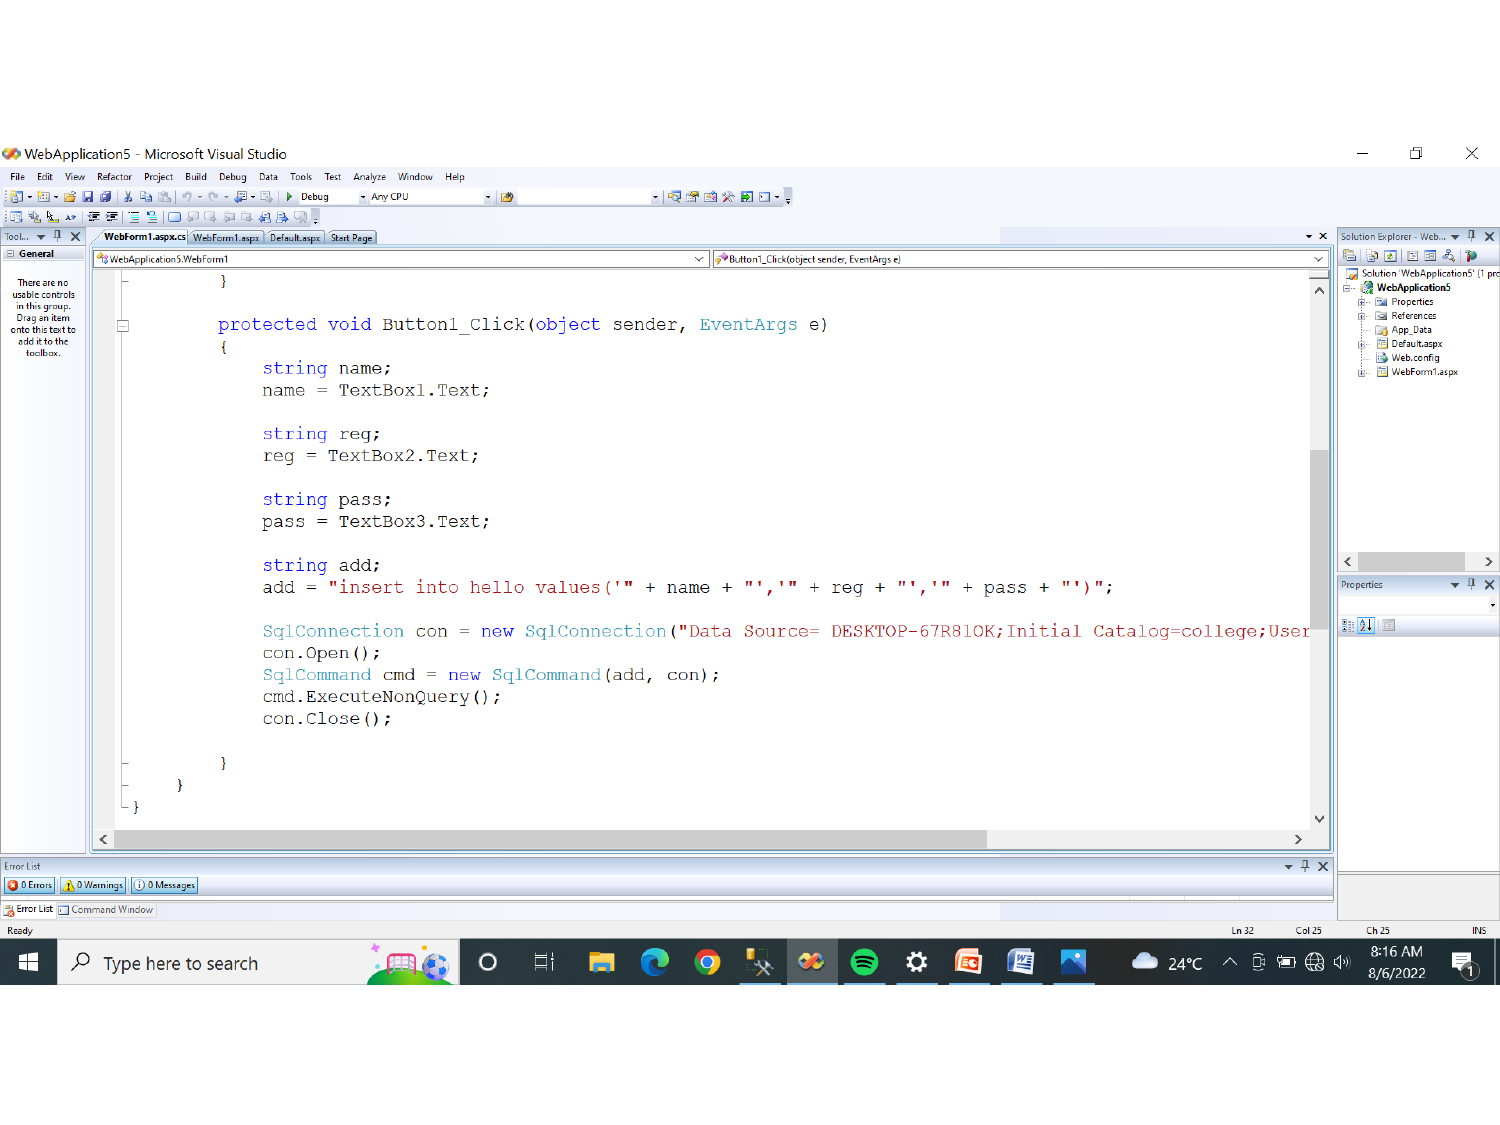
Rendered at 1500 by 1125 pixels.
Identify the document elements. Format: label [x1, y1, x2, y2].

picture [0, 140, 1500, 985]
